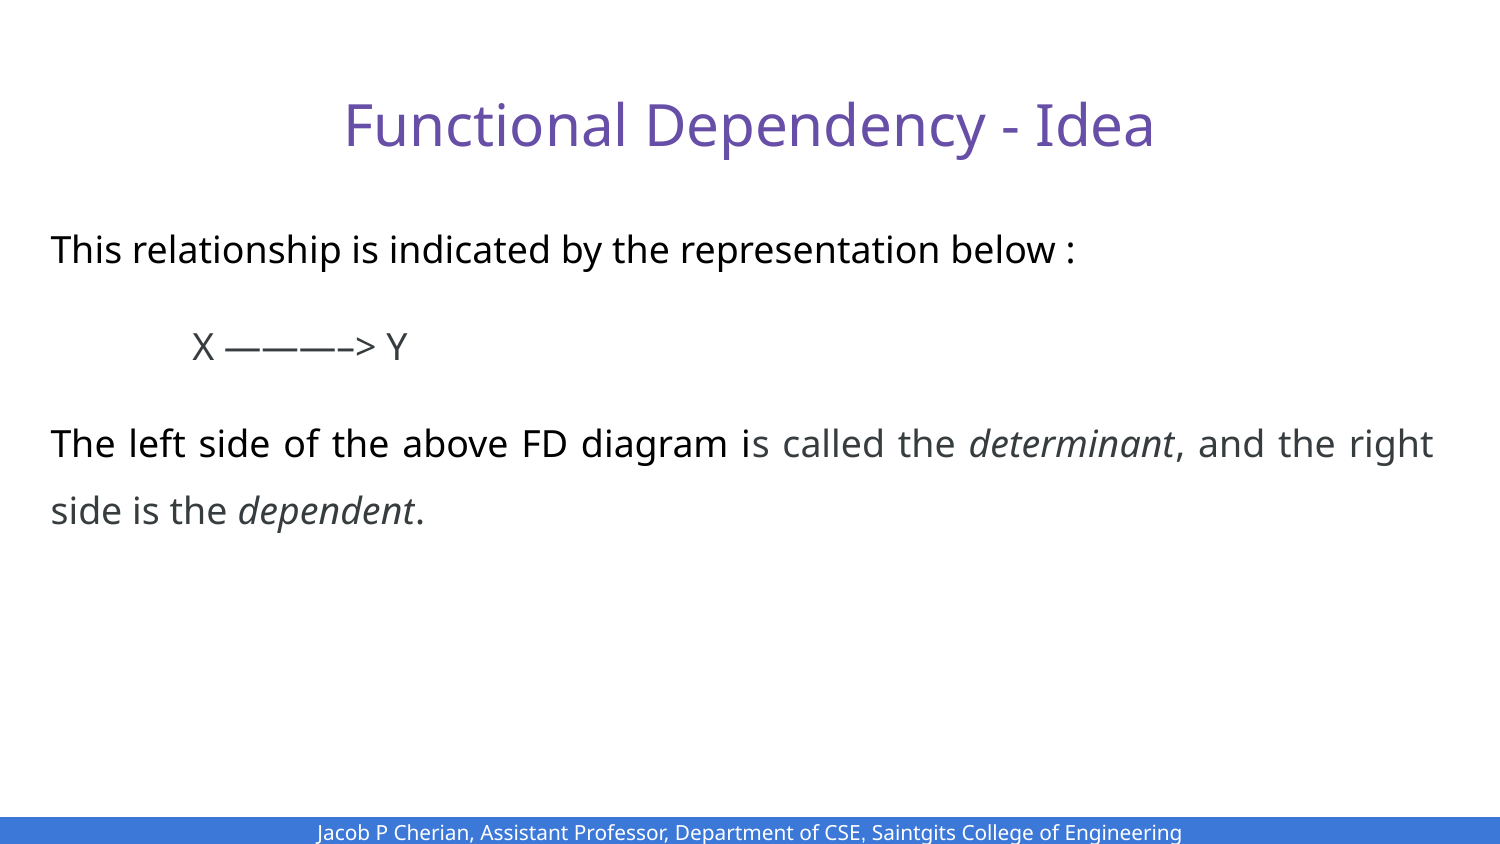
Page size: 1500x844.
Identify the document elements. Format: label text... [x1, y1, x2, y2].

title Functional Dependency - Idea [51, 72, 1449, 167]
list This relationship is indicated by the representation below : X ———–> Y The left side of the above FD diagram is called the determinant, and the right side is the dependent. [35, 189, 1449, 750]
